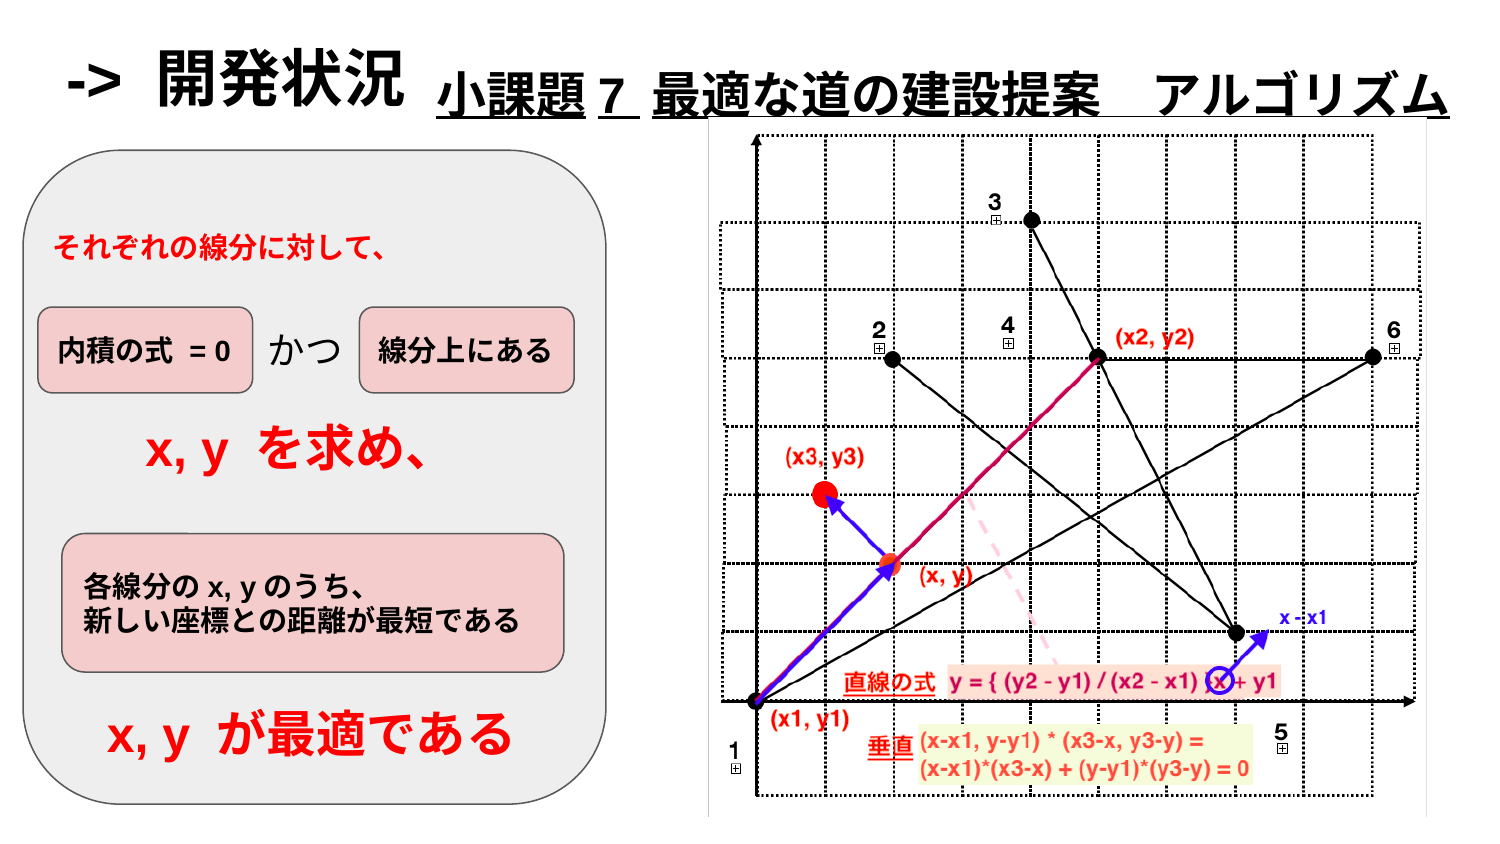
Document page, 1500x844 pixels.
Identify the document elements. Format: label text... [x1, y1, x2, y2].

text_box x, y が最適である [91, 687, 534, 773]
text_box 各線分のx, yのうち、 新しい座標との距離が最短である [61, 533, 564, 673]
text_box それぞれの線分に対して、 [37, 214, 429, 292]
title -> 開発状況 [51, 23, 1449, 118]
text_box 線分上にある [363, 307, 575, 393]
text_box 内積の式 = 0 [37, 307, 252, 393]
text_box x, y を求め、 [130, 401, 496, 487]
text_box [23, 150, 606, 805]
text_box かつ [252, 311, 374, 389]
list 小課題7 最適な道の建設提案 アルゴリズム [310, 39, 1500, 117]
picture [708, 117, 1427, 817]
